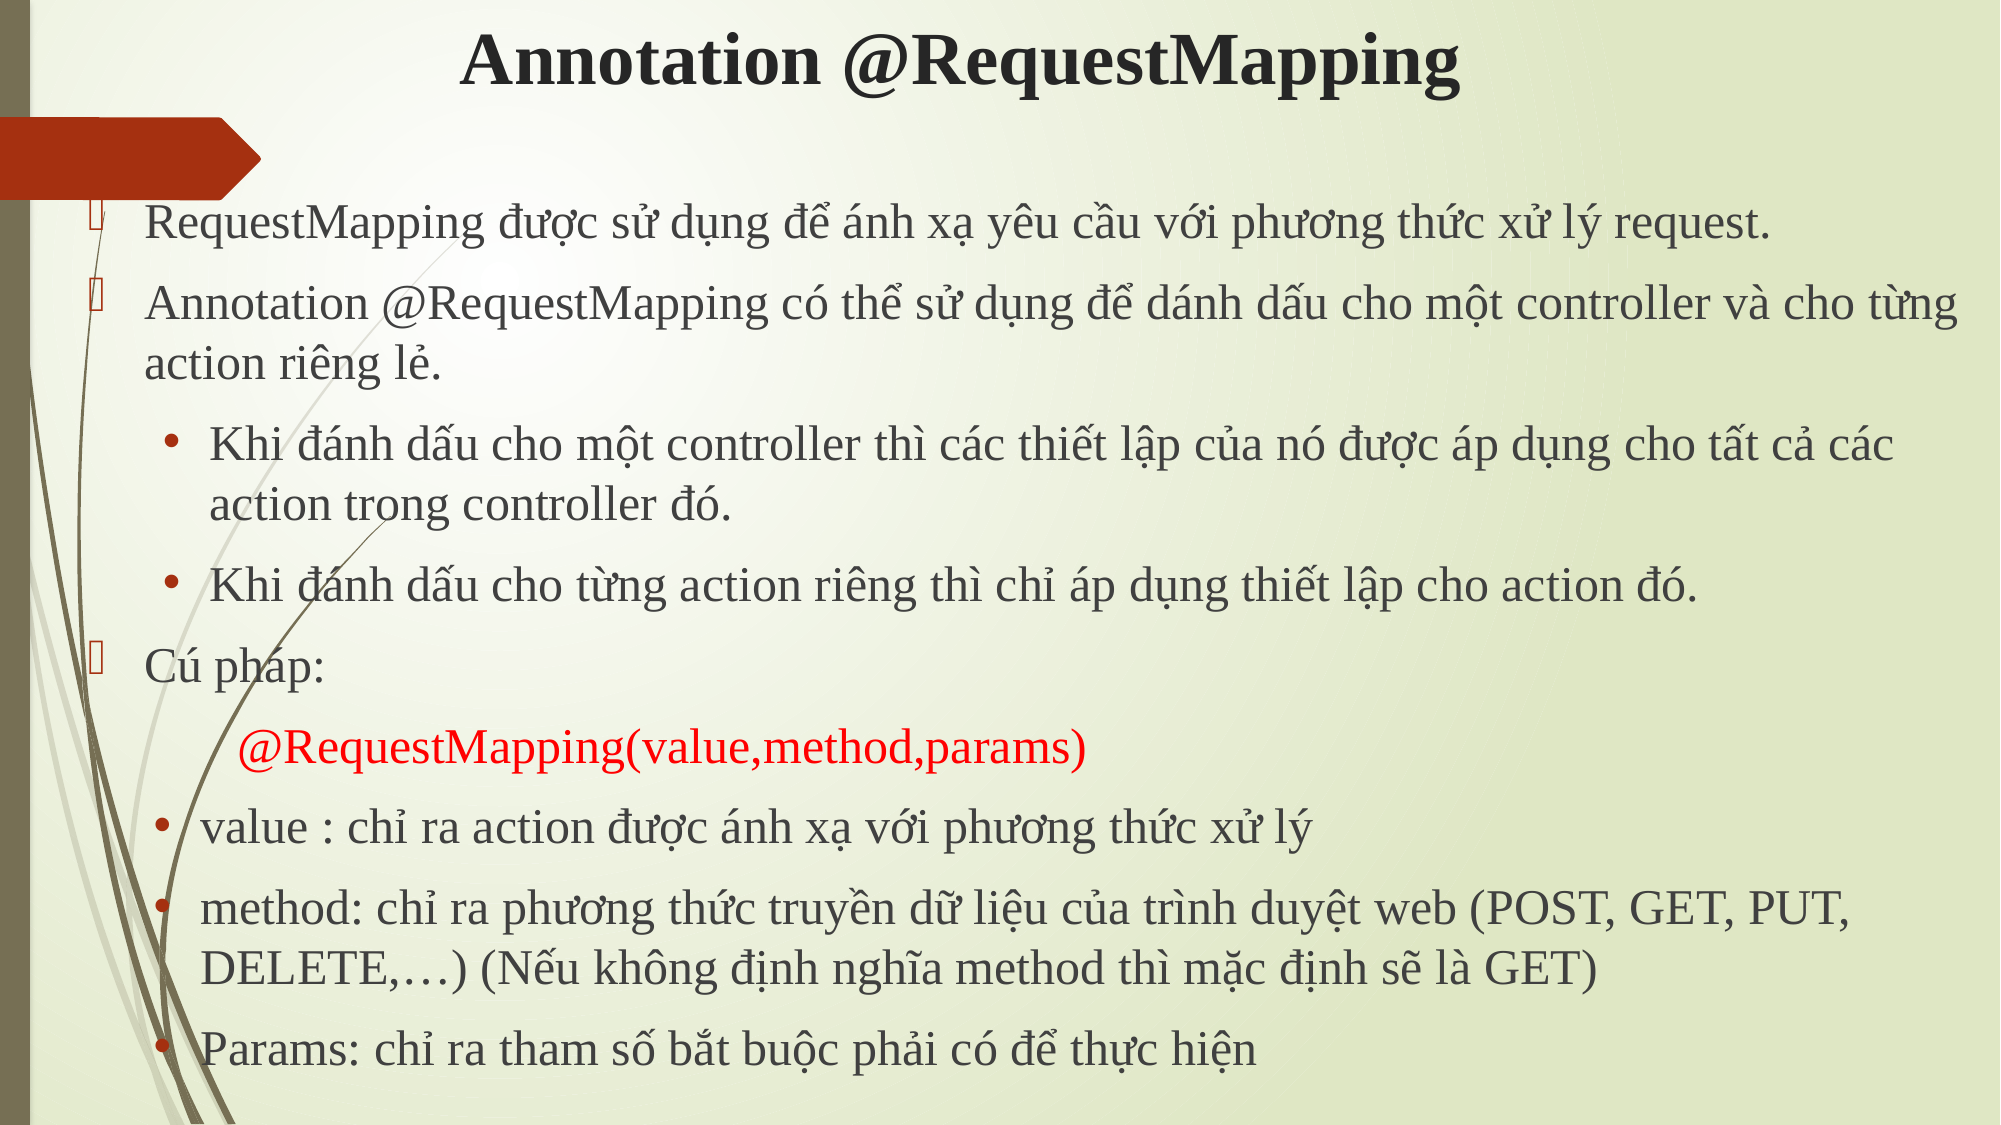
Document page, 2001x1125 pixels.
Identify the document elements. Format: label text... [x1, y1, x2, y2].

list RequestMapping được sử dụng để ánh xạ yêu cầu với phương thức xử lý request. Annotation @RequestMapping có thể sử dụng để dánh dấu cho một controller và cho từng action riêng lẻ. Khi đánh dấu cho một controller thì các thiết lập của nó được áp dụng cho tất cả các action trong controller đó. Khi đánh dấu cho từng action riêng thì chỉ áp dụng thiết lập cho action đó. Cú pháp: @RequestMapping(value,method,params) value : chỉ ra action được ánh xạ với phương thức xử lý method: chỉ ra phương thức truyền dữ liệu của trình duyệt web (POST, GET, PUT, DELETE,…) (Nếu không định nghĩa method thì mặc định sẽ là GET) Params: chỉ ra tham số bắt buộc phải có để thực hiện [72, 181, 2000, 970]
title Annotation @RequestMapping [291, 0, 1630, 181]
